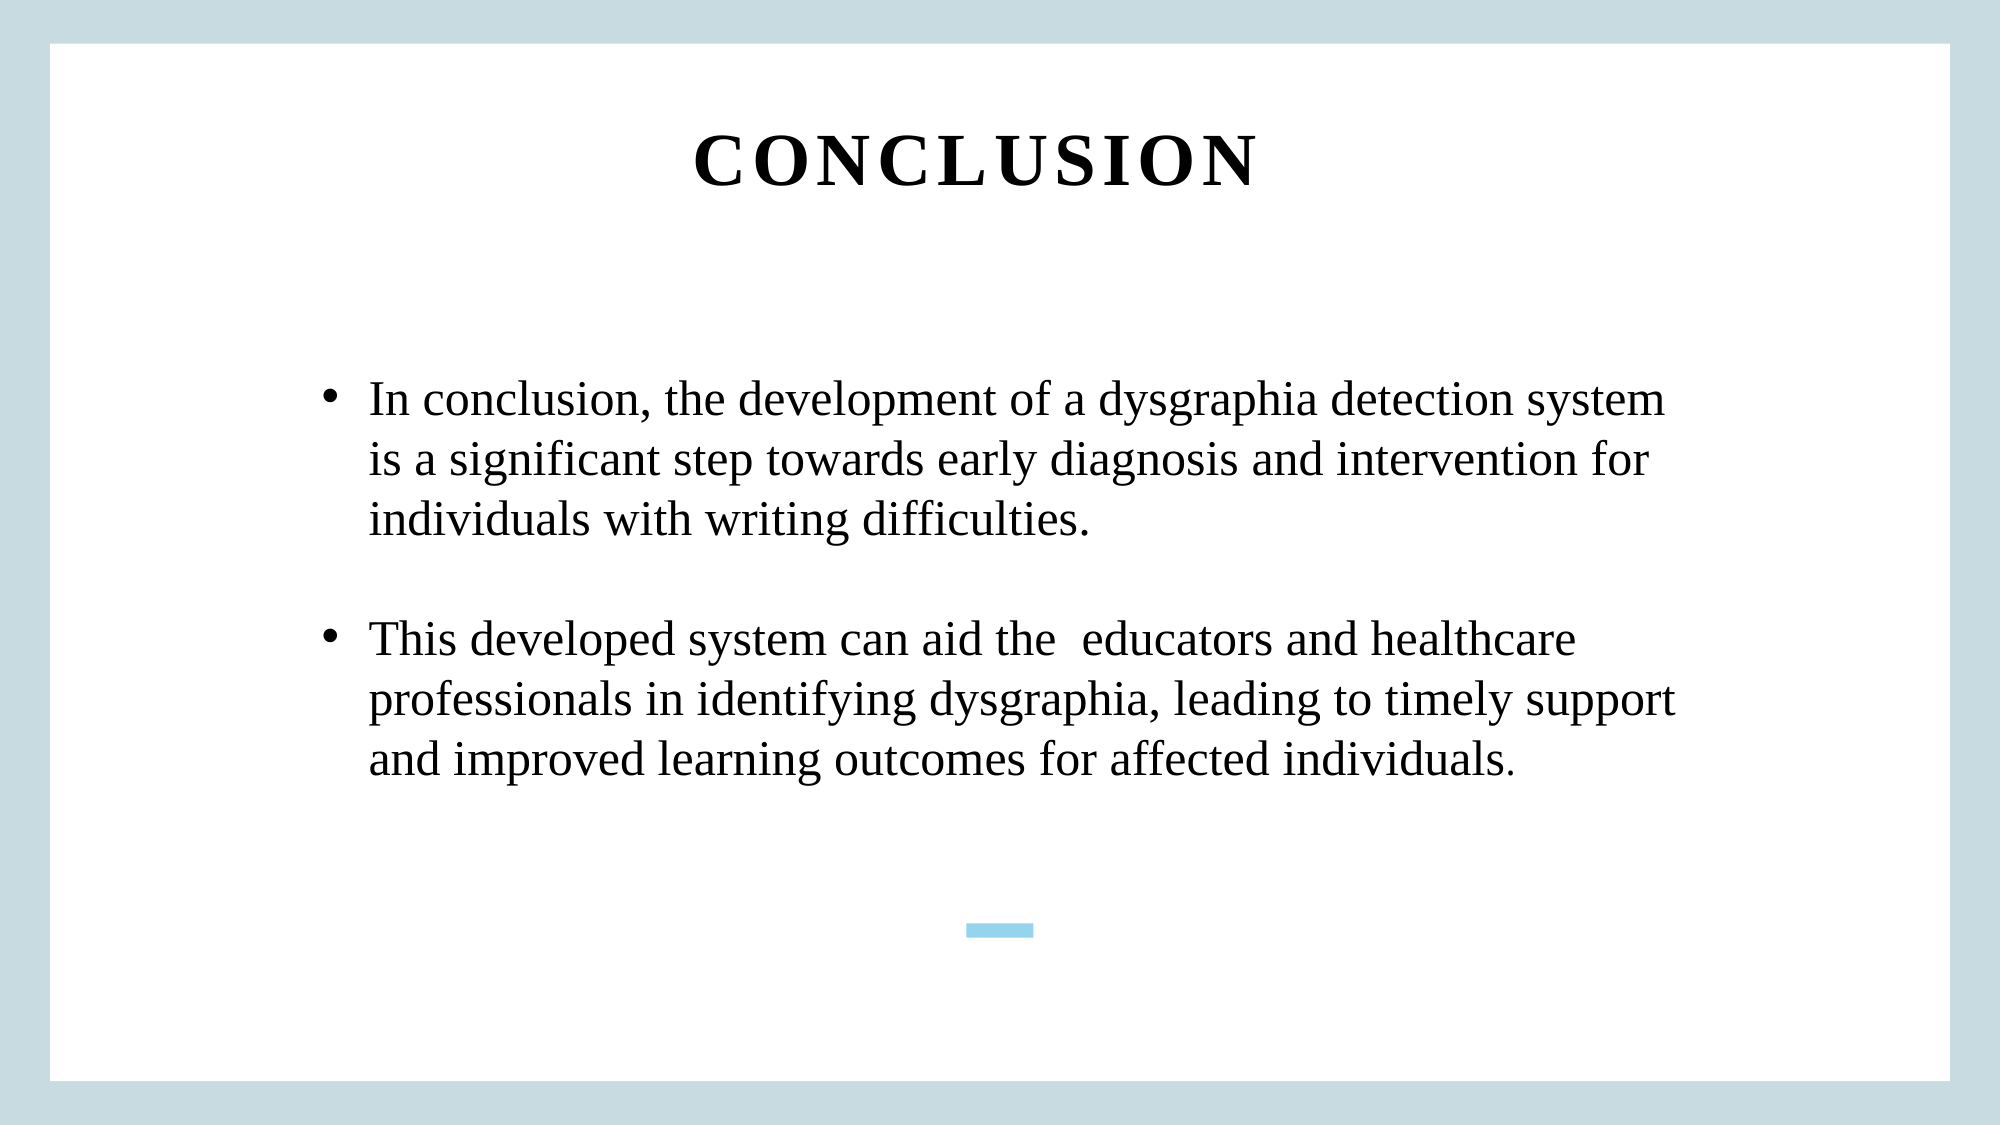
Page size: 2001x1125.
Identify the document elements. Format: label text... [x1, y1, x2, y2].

title conclusion [112, 108, 1838, 214]
text_box In conclusion, the development of a dysgraphia detection system is a significant step towards early diagnosis and intervention for individuals with writing difficulties. This developed system can aid the educators and healthcare professionals in identifying dysgraphia, leading to timely support and improved learning outcomes for affected individuals. [306, 358, 1694, 794]
